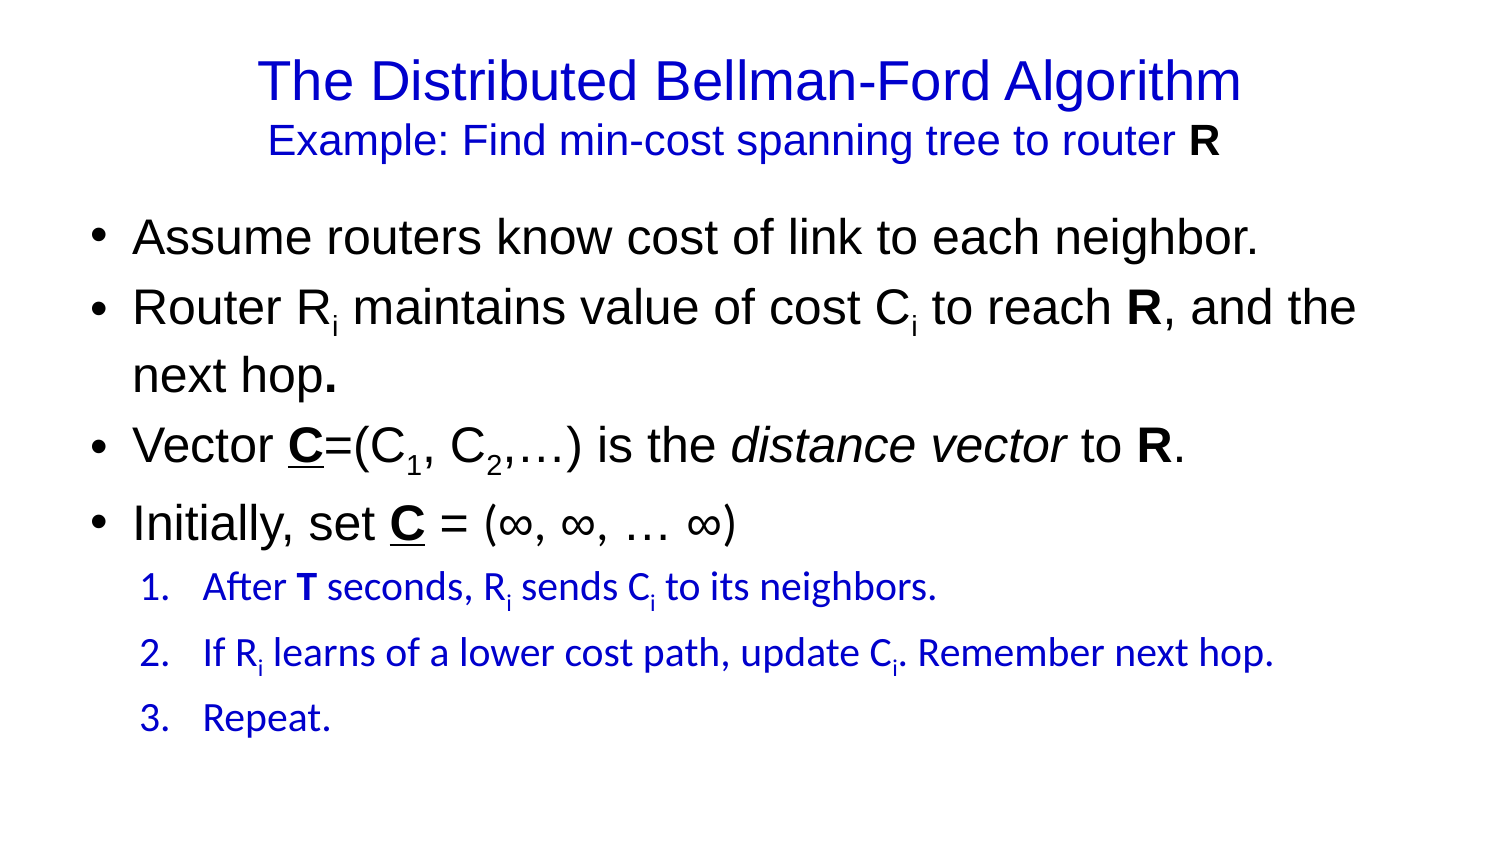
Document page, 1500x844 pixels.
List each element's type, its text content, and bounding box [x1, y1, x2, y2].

title The Distributed Bellman-Ford Algorithm Example: Find min-cost spanning tree to router R [75, 33, 1425, 175]
list Assume routers know cost of link to each neighbor. Router Ri maintains value of cost Ci to reach R, and the next hop. Vector C=(C1, C2,…) is the distance vector to R. Initially, set C = (∞, ∞, … ∞) After T seconds, Ri sends Ci to its neighbors. If Ri learns of a lower cost path, update Ci. Remember next hop. Repeat. [75, 196, 1425, 754]
